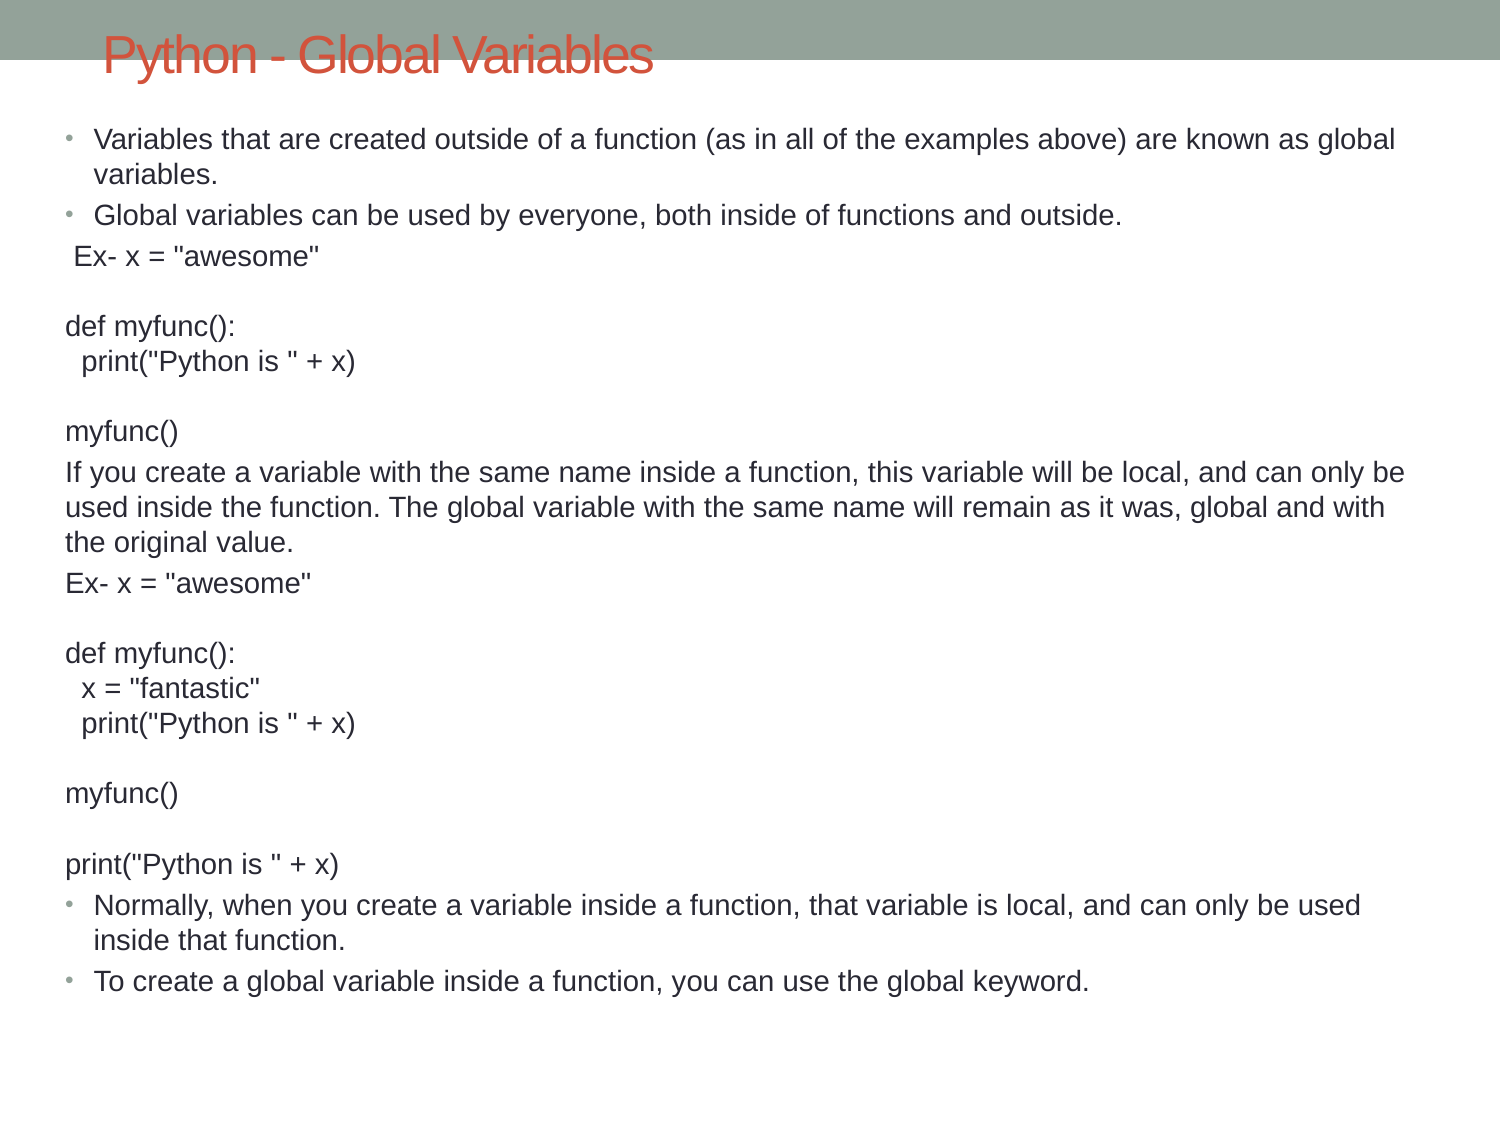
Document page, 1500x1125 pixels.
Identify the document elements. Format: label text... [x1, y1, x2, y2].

list Variables that are created outside of a function (as in all of the examples above) are known as global variables. Global variables can be used by everyone, both inside of functions and outside. Ex- x = "awesome" def myfunc(): print("Python is " + x) myfunc() If you create a variable with the same name inside a function, this variable will be local, and can only be used inside the function. The global variable with the same name will remain as it was, global and with the original value. Ex- x = "awesome" def myfunc(): x = "fantastic" print("Python is " + x) myfunc() print("Python is " + x) Normally, when you create a variable inside a function, that variable is local, and can only be used inside that function. To create a global variable inside a function, you can use the global keyword. [50, 112, 1425, 1005]
title Python - Global Variables [87, 12, 1425, 112]
